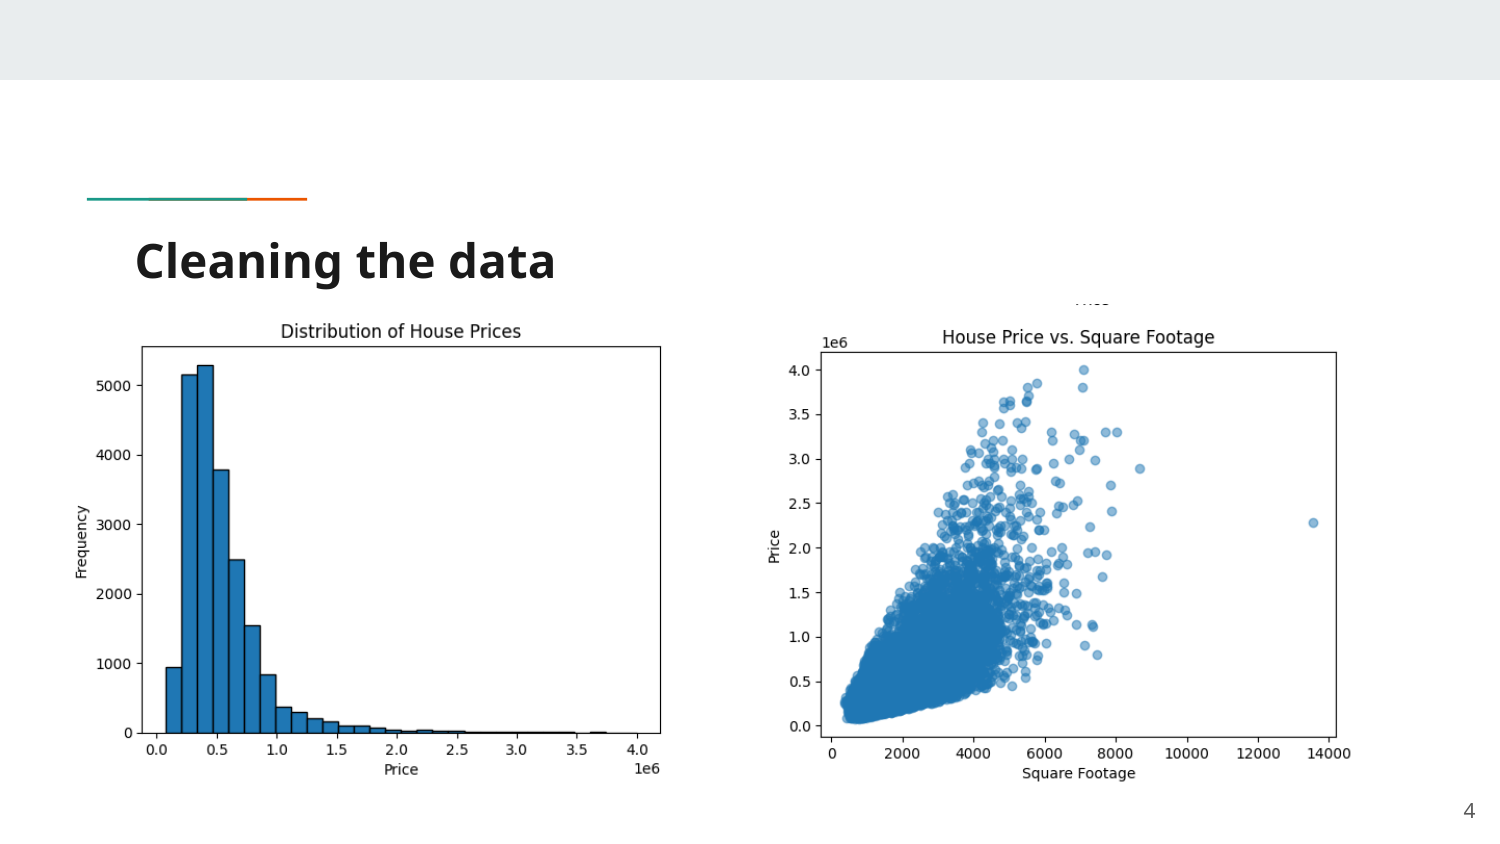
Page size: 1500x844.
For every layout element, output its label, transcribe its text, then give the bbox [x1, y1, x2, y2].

slide_number ‹#› [1400, 779, 1491, 844]
picture [749, 304, 1395, 795]
picture [57, 317, 683, 782]
title Cleaning the data [119, 216, 1381, 305]
